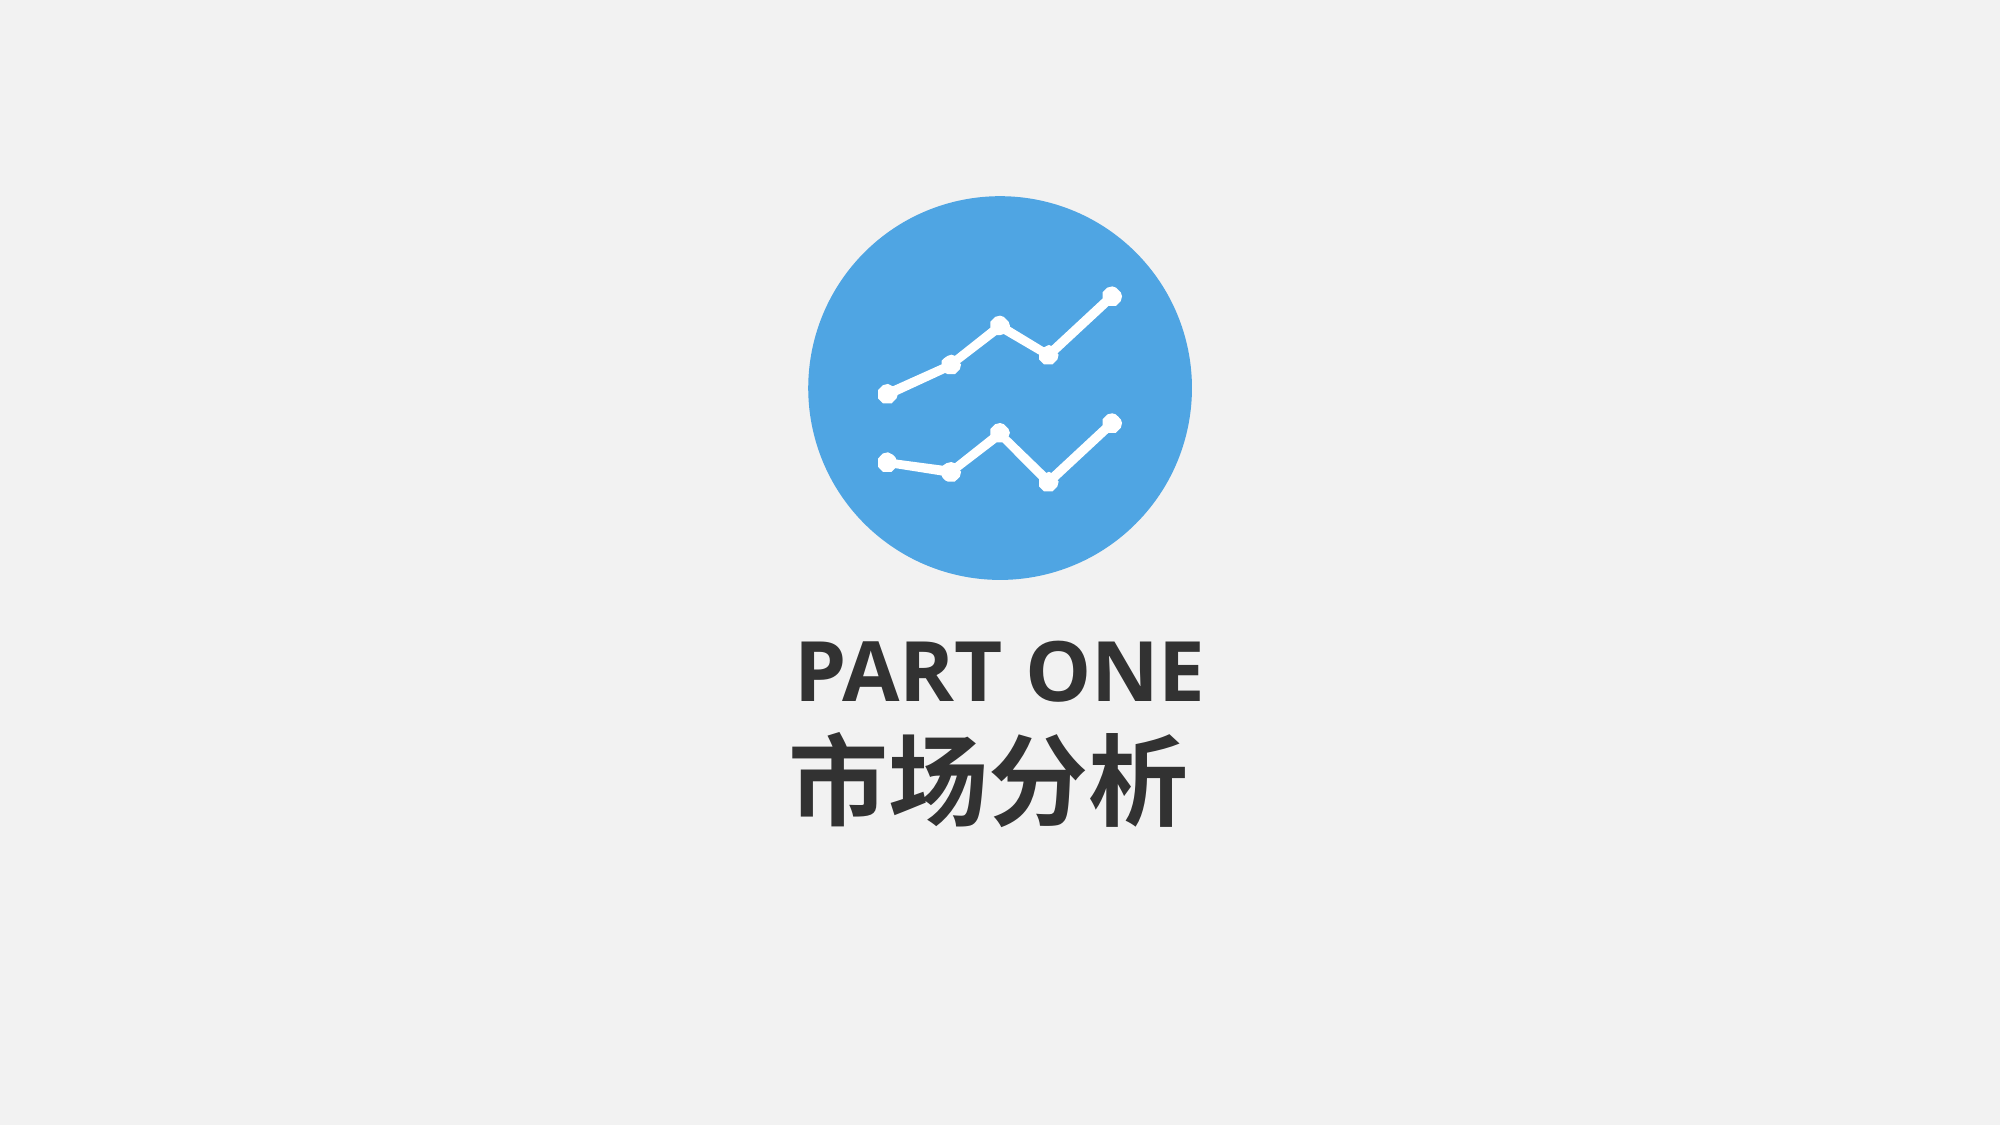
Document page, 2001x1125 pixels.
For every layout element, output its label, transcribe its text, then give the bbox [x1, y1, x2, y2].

text_box PART ONE [742, 611, 1258, 726]
text_box 市场分析 [773, 710, 1227, 846]
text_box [808, 196, 1192, 580]
